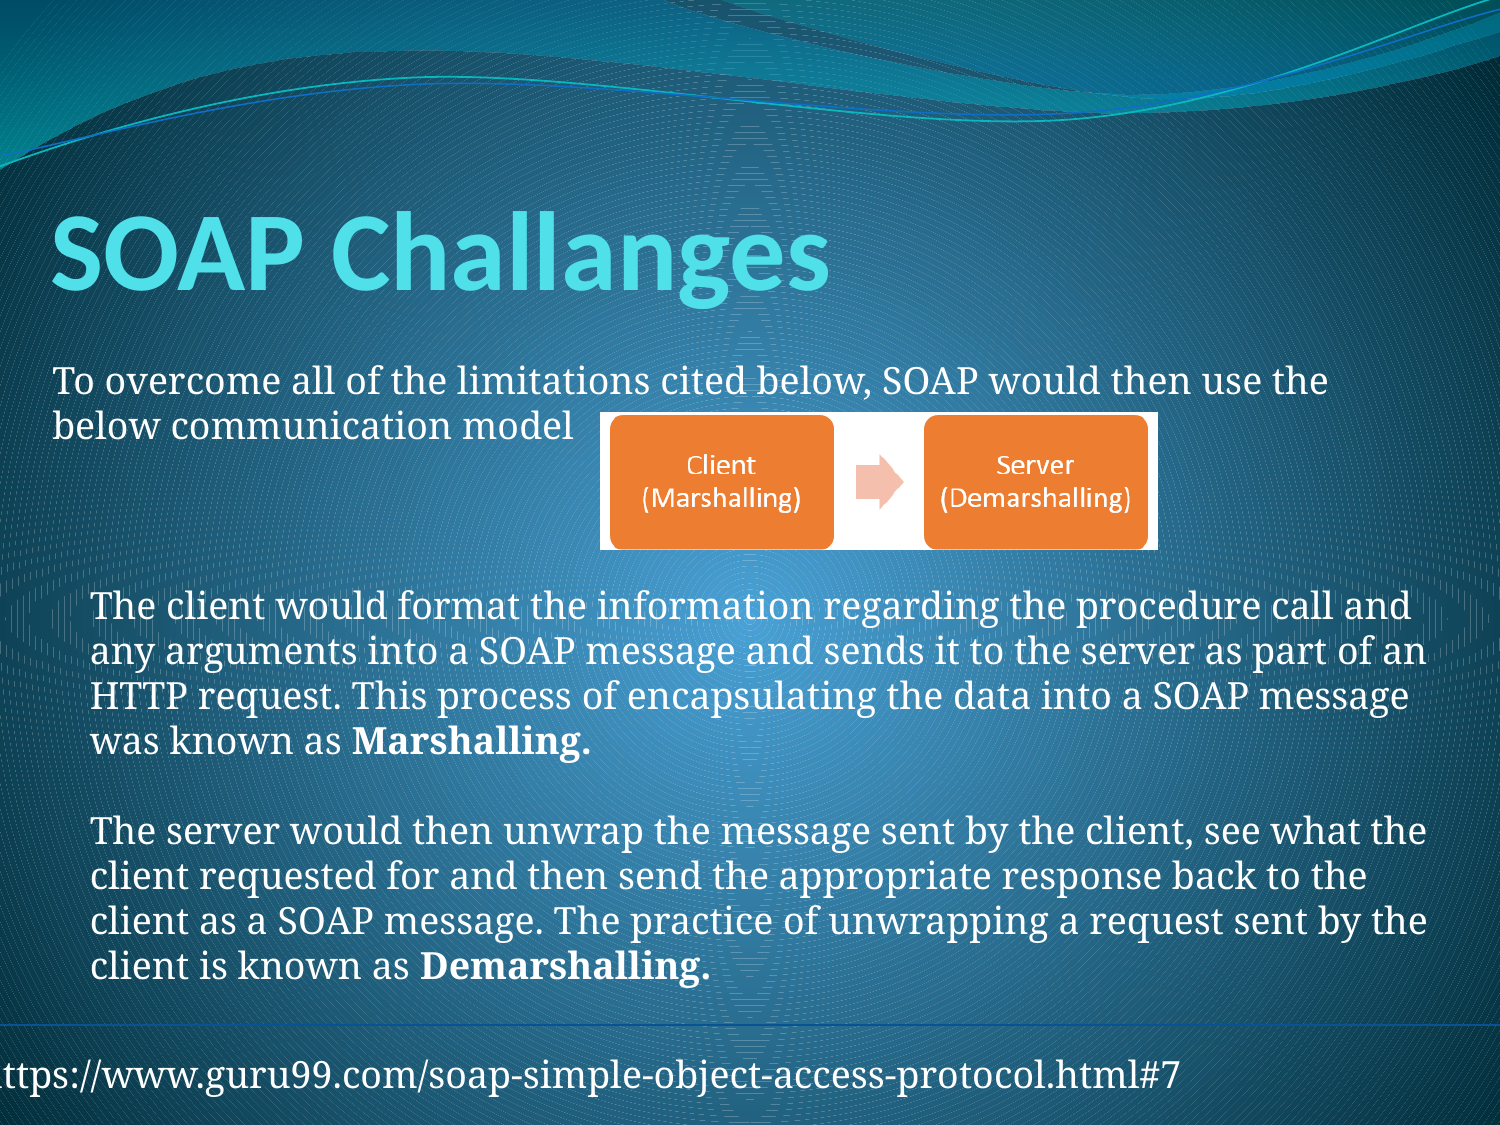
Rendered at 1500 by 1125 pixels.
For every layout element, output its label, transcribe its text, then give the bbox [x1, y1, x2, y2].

title SOAP Challanges [50, 12, 1413, 313]
text_box https://www.guru99.com/soap-simple-object-access-protocol.html#7 [0, 1043, 1198, 1104]
picture [599, 412, 1158, 551]
text_box To overcome all of the limitations cited below, SOAP would then use the below communication model [37, 349, 1438, 455]
text_box The client would format the information regarding the procedure call and any arguments into a SOAP message and sends it to the server as part of an HTTP request. This process of encapsulating the data into a SOAP message was known as Marshalling. The server would then unwrap the message sent by the client, see what the client requested for and then send the appropriate response back to the client as a SOAP message. The practice of unwrapping a request sent by the client is known as Demarshalling. [75, 574, 1450, 1024]
